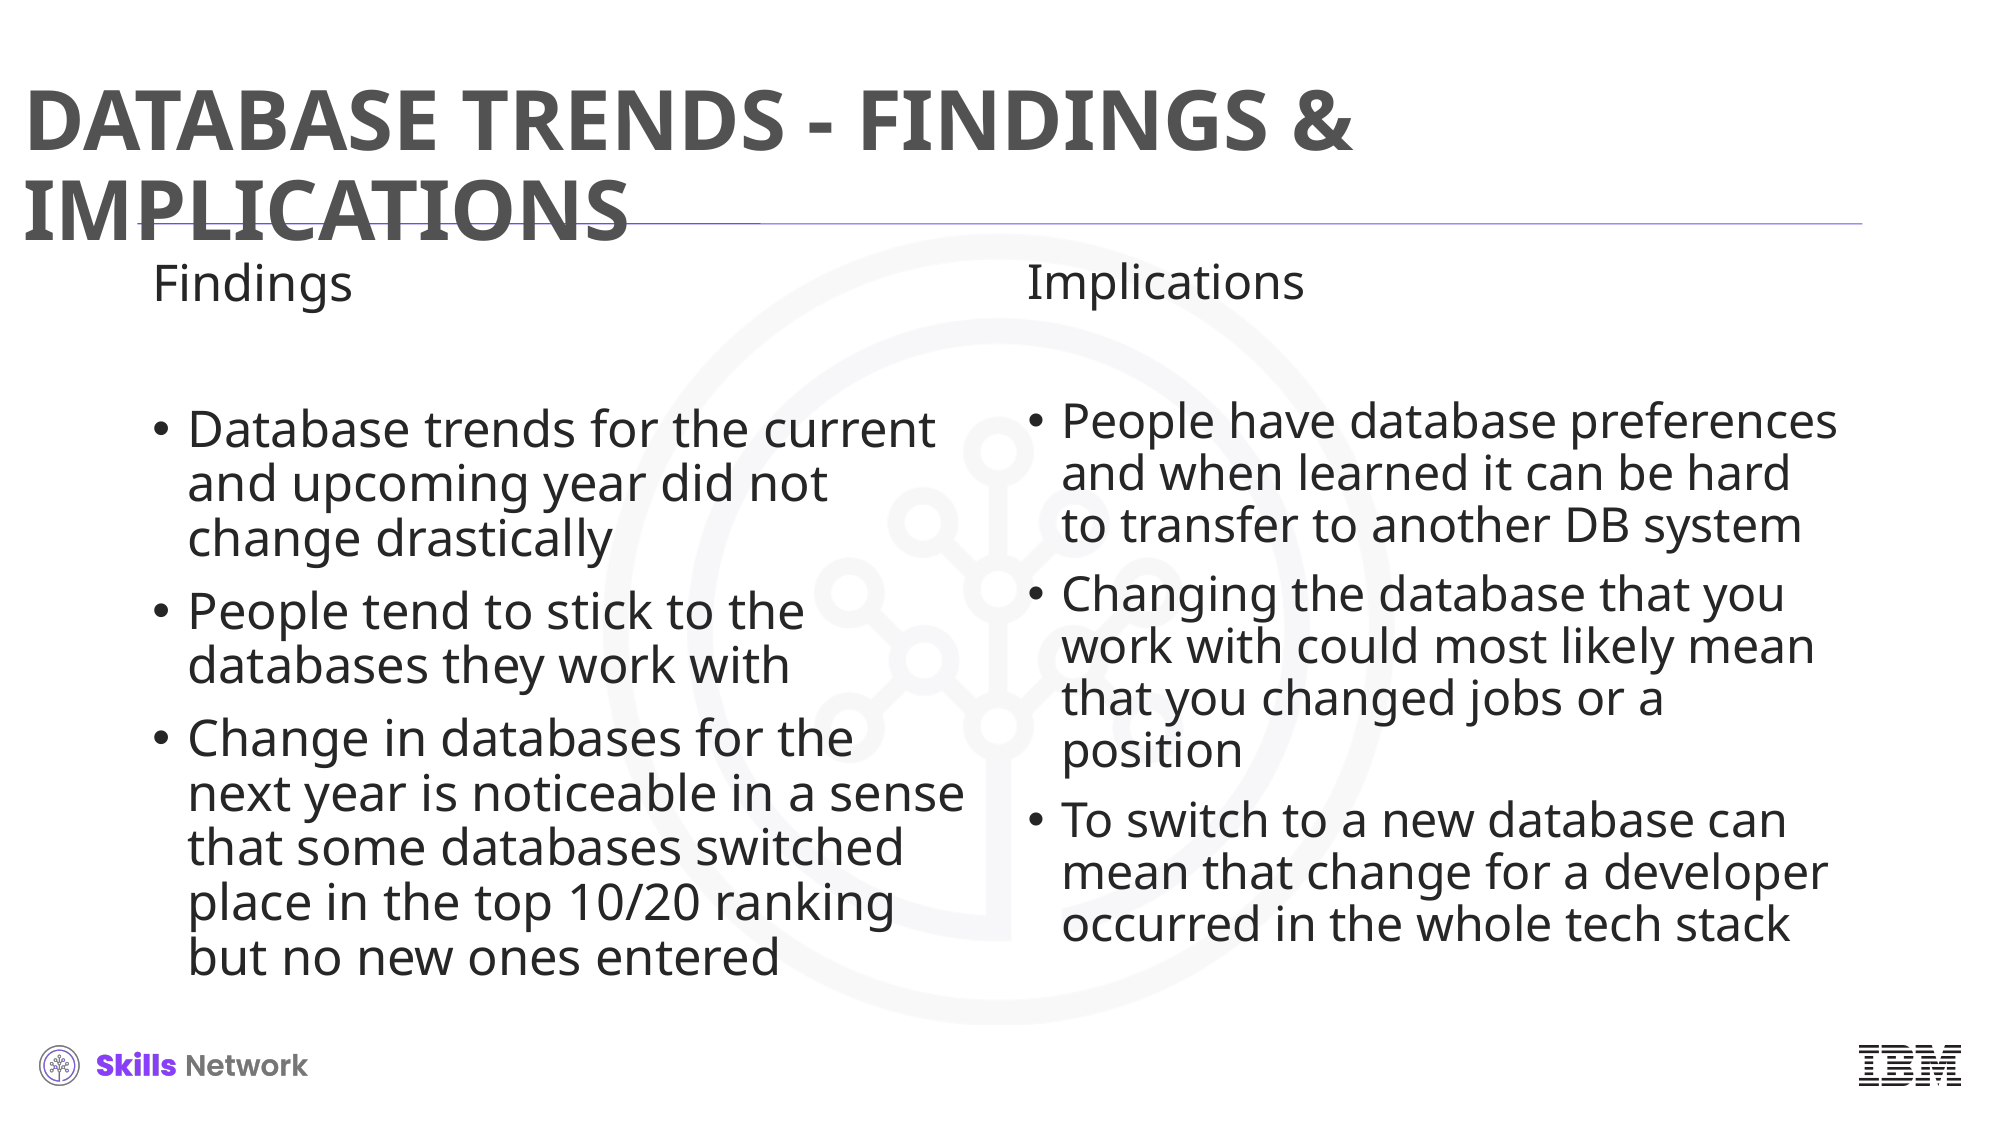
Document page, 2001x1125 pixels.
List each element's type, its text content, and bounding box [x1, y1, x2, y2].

list Implications People have database preferences and when learned it can be hard to transfer to another DB system Changing the database that you work with could most likely mean that you changed jobs or a position To switch to a new database can mean that change for a developer occurred in the whole tech stack [1012, 250, 1863, 1041]
picture [39, 1045, 308, 1086]
title DATABASE TRENDS - FINDINGS & IMPLICATIONS [8, 59, 1992, 278]
list Findings Database trends for the current and upcoming year did not change drastically People tend to stick to the databases they work with Change in databases for the next year is noticeable in a sense that some databases switched place in the top 10/20 ranking but no new ones entered [137, 250, 988, 1041]
picture [1859, 1045, 1961, 1086]
